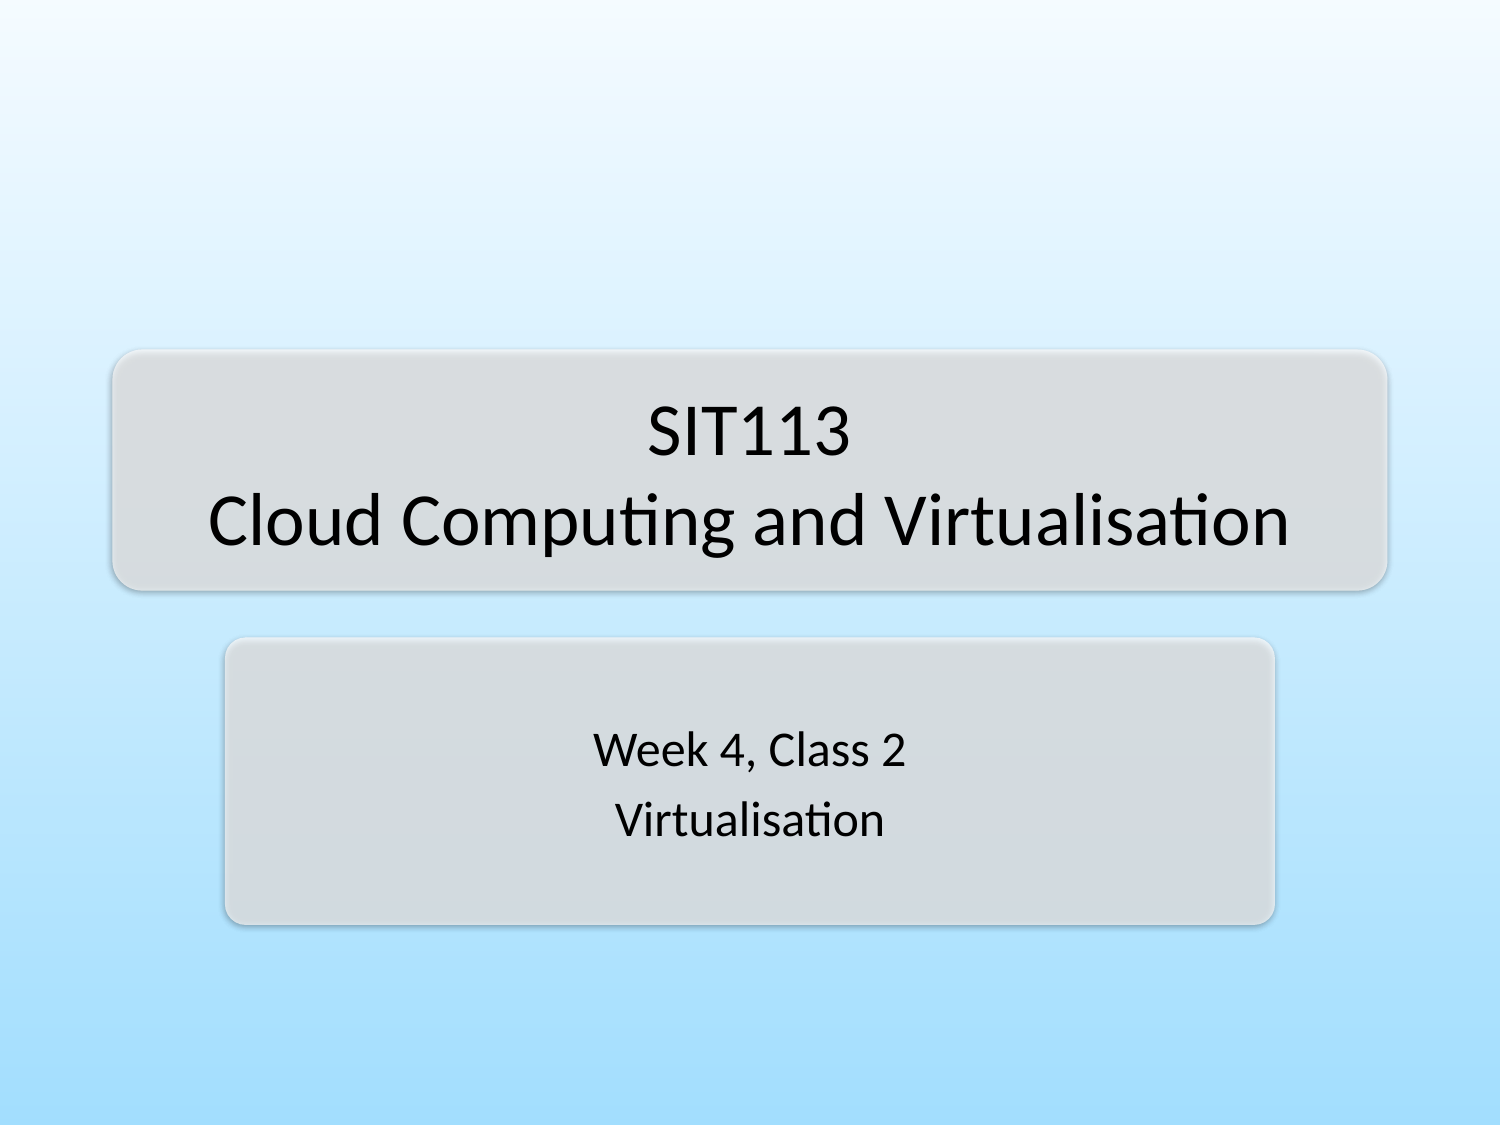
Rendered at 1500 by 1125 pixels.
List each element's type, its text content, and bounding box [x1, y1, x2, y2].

subtitle Week 4, Class 2 Virtualisation [225, 637, 1275, 925]
title SIT113 Cloud Computing and Virtualisation [112, 349, 1388, 591]
